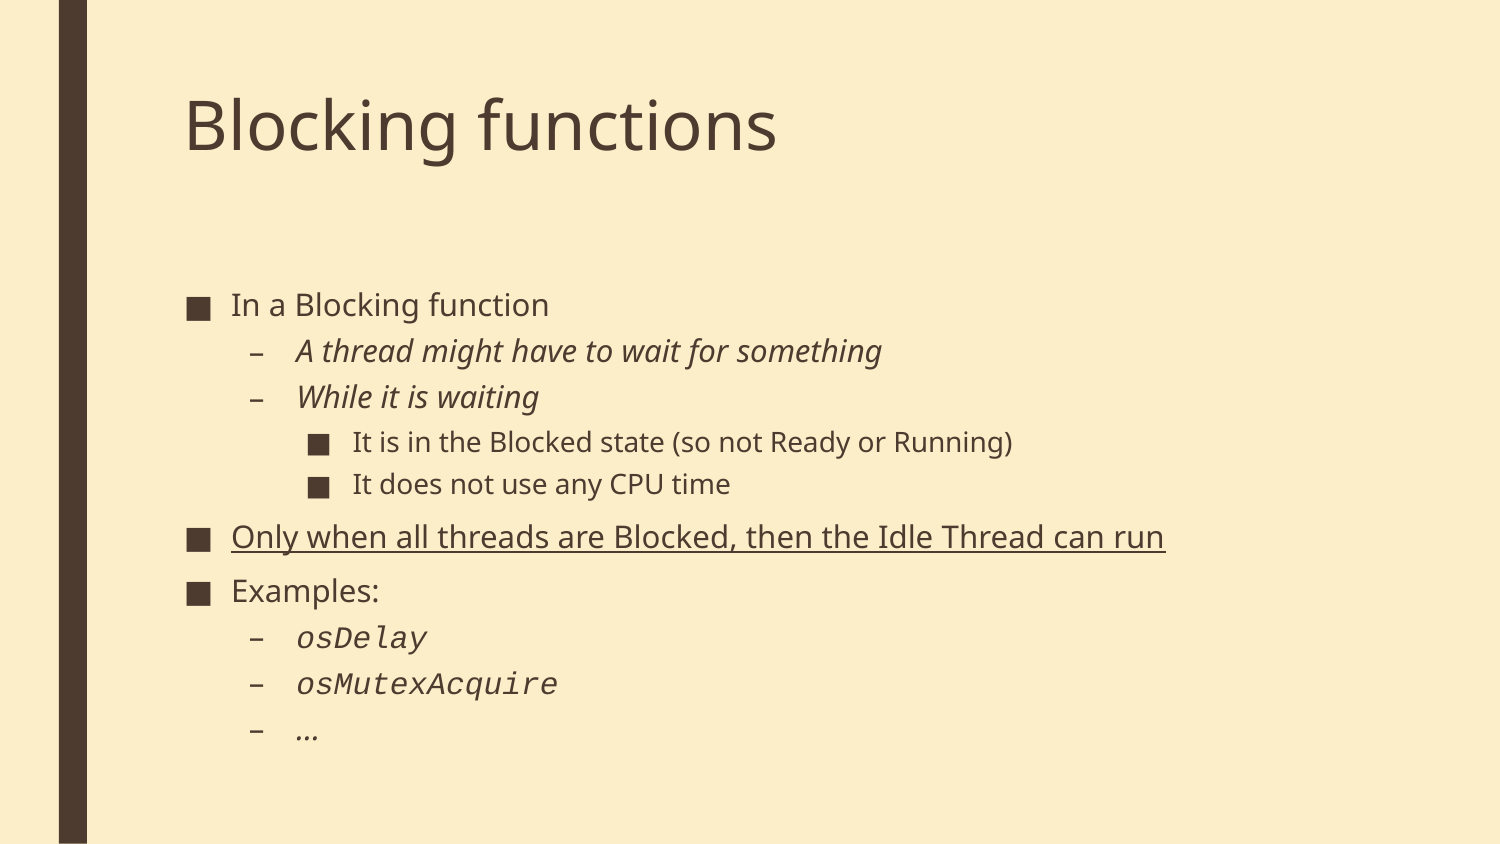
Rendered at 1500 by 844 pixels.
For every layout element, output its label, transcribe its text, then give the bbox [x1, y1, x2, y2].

list In a Blocking function A thread might have to wait for something While it is waiting It is in the Blocked state (so not Ready or Running) It does not use any CPU time Only when all threads are Blocked, then the Idle Thread can run Examples: osDelay osMutexAcquire … [168, 281, 1351, 722]
title Blocking functions [168, 84, 1351, 268]
